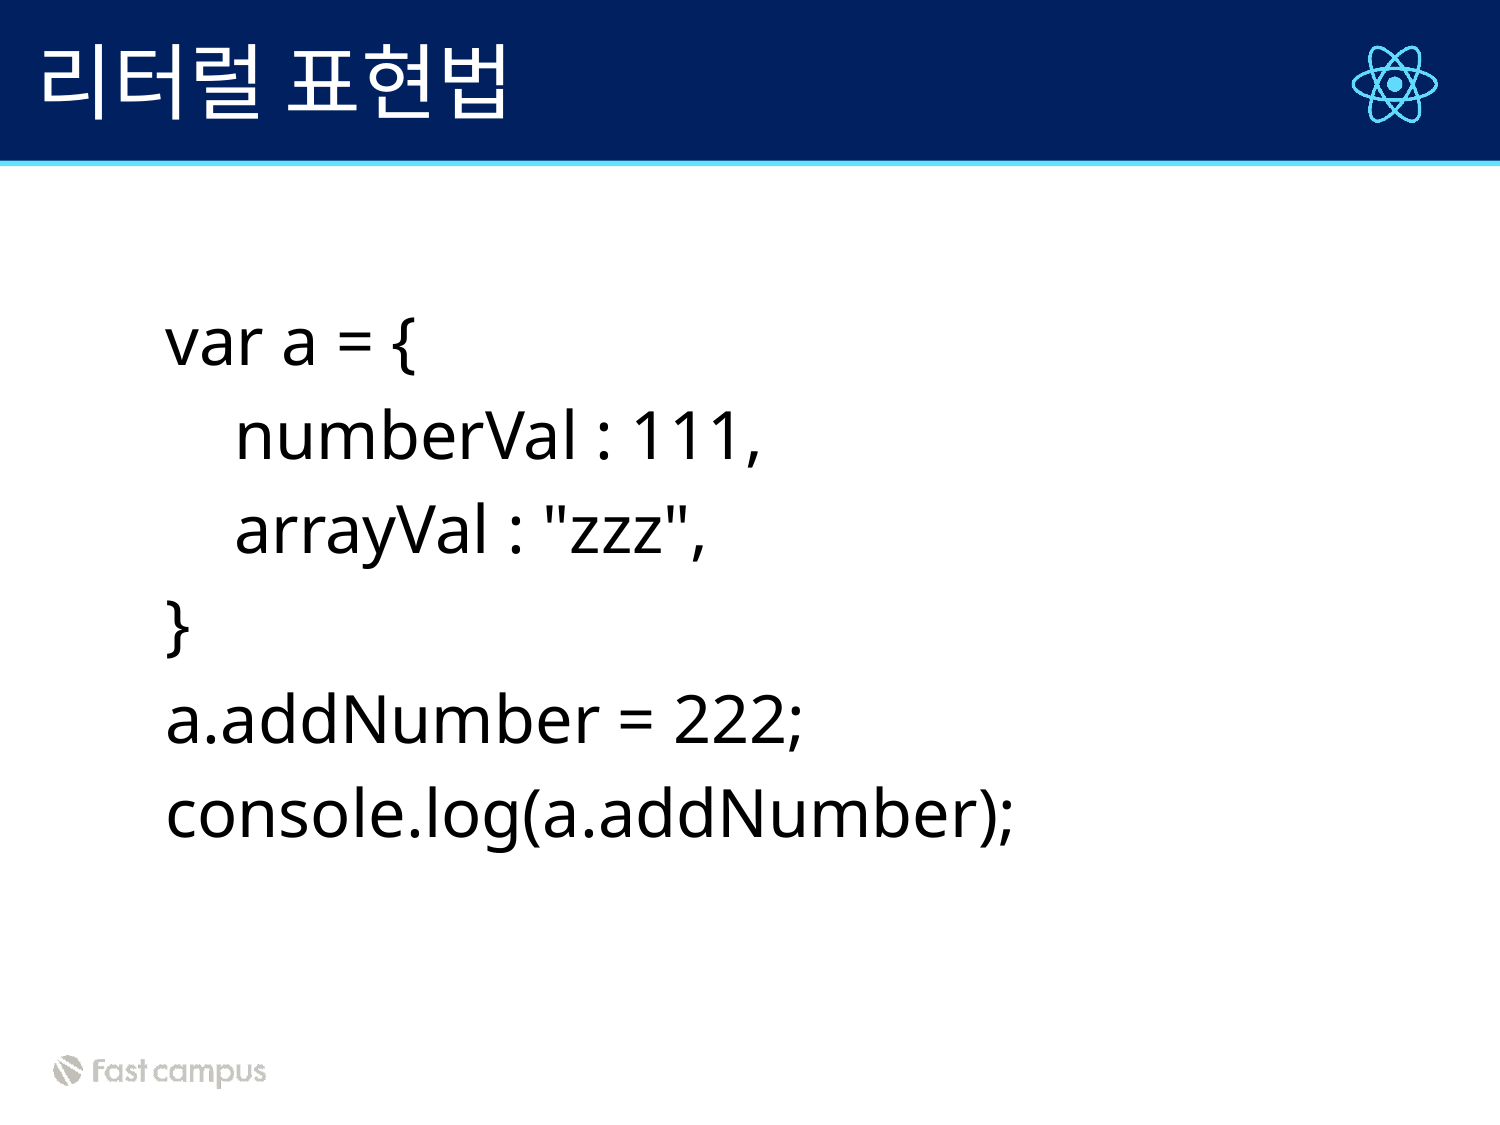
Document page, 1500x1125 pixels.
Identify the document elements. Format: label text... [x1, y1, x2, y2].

list var a = { numberVal : 111, arrayVal : "zzz", } a.addNumber = 222; console.log(a.addNumber); [157, 290, 1343, 953]
title 리터럴 표현법 [28, 0, 1380, 175]
picture [53, 1046, 266, 1094]
picture [1380, 36, 1444, 135]
